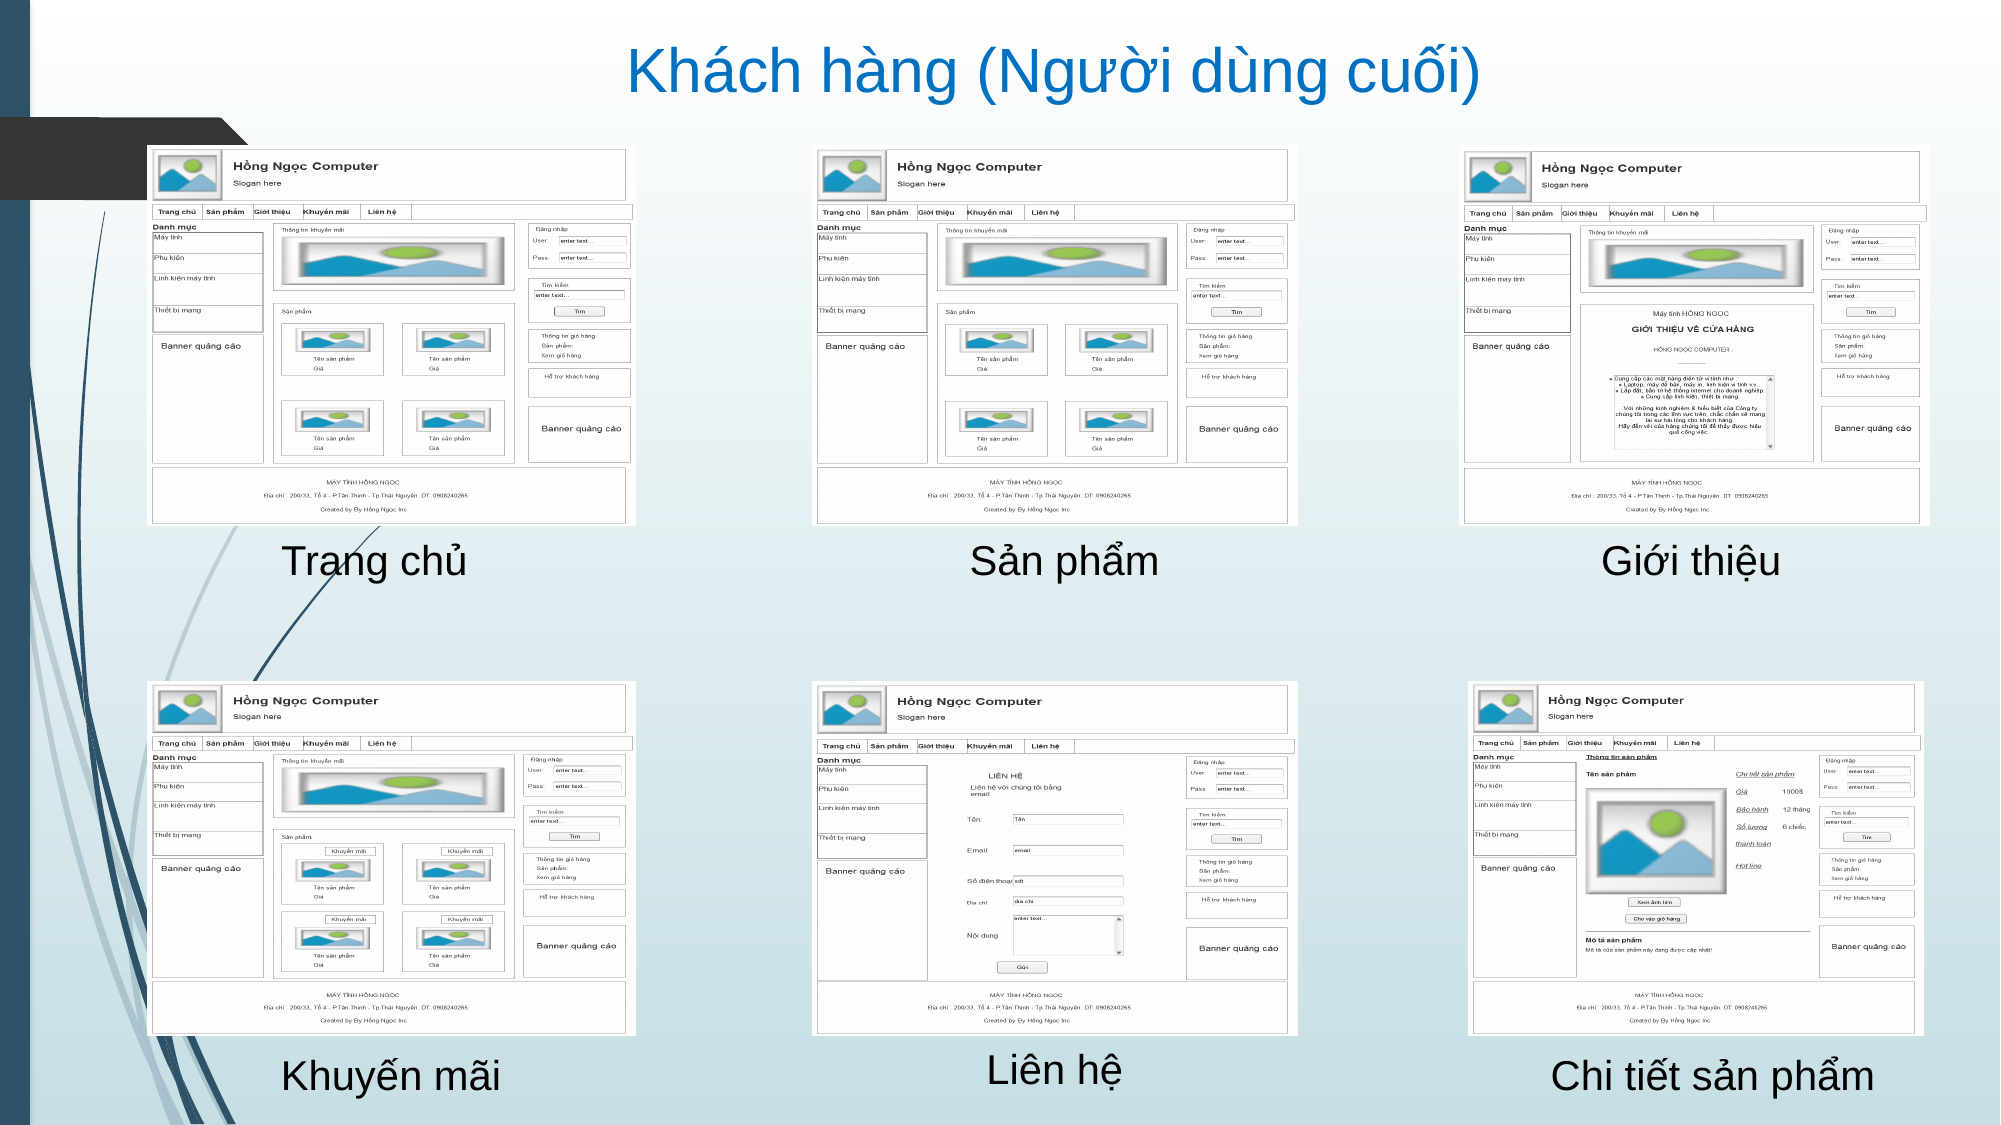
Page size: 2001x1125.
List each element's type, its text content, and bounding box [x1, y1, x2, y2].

text_box Liên hệ [971, 1035, 1311, 1100]
text_box Trang chủ [266, 533, 636, 591]
text_box Khuyến mãi [266, 1041, 646, 1107]
picture [812, 145, 1298, 527]
text_box Giới thiệu [1586, 526, 1956, 591]
text_box Sản phẩm [954, 532, 1298, 591]
picture [1468, 681, 1924, 1036]
picture [1459, 145, 1930, 527]
picture [812, 681, 1298, 1036]
text_box Chi tiết sản phẩm [1535, 1041, 1978, 1107]
picture [147, 681, 637, 1036]
text_box Khách hàng (Người dùng cuối) [611, 22, 1499, 113]
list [147, 145, 637, 527]
